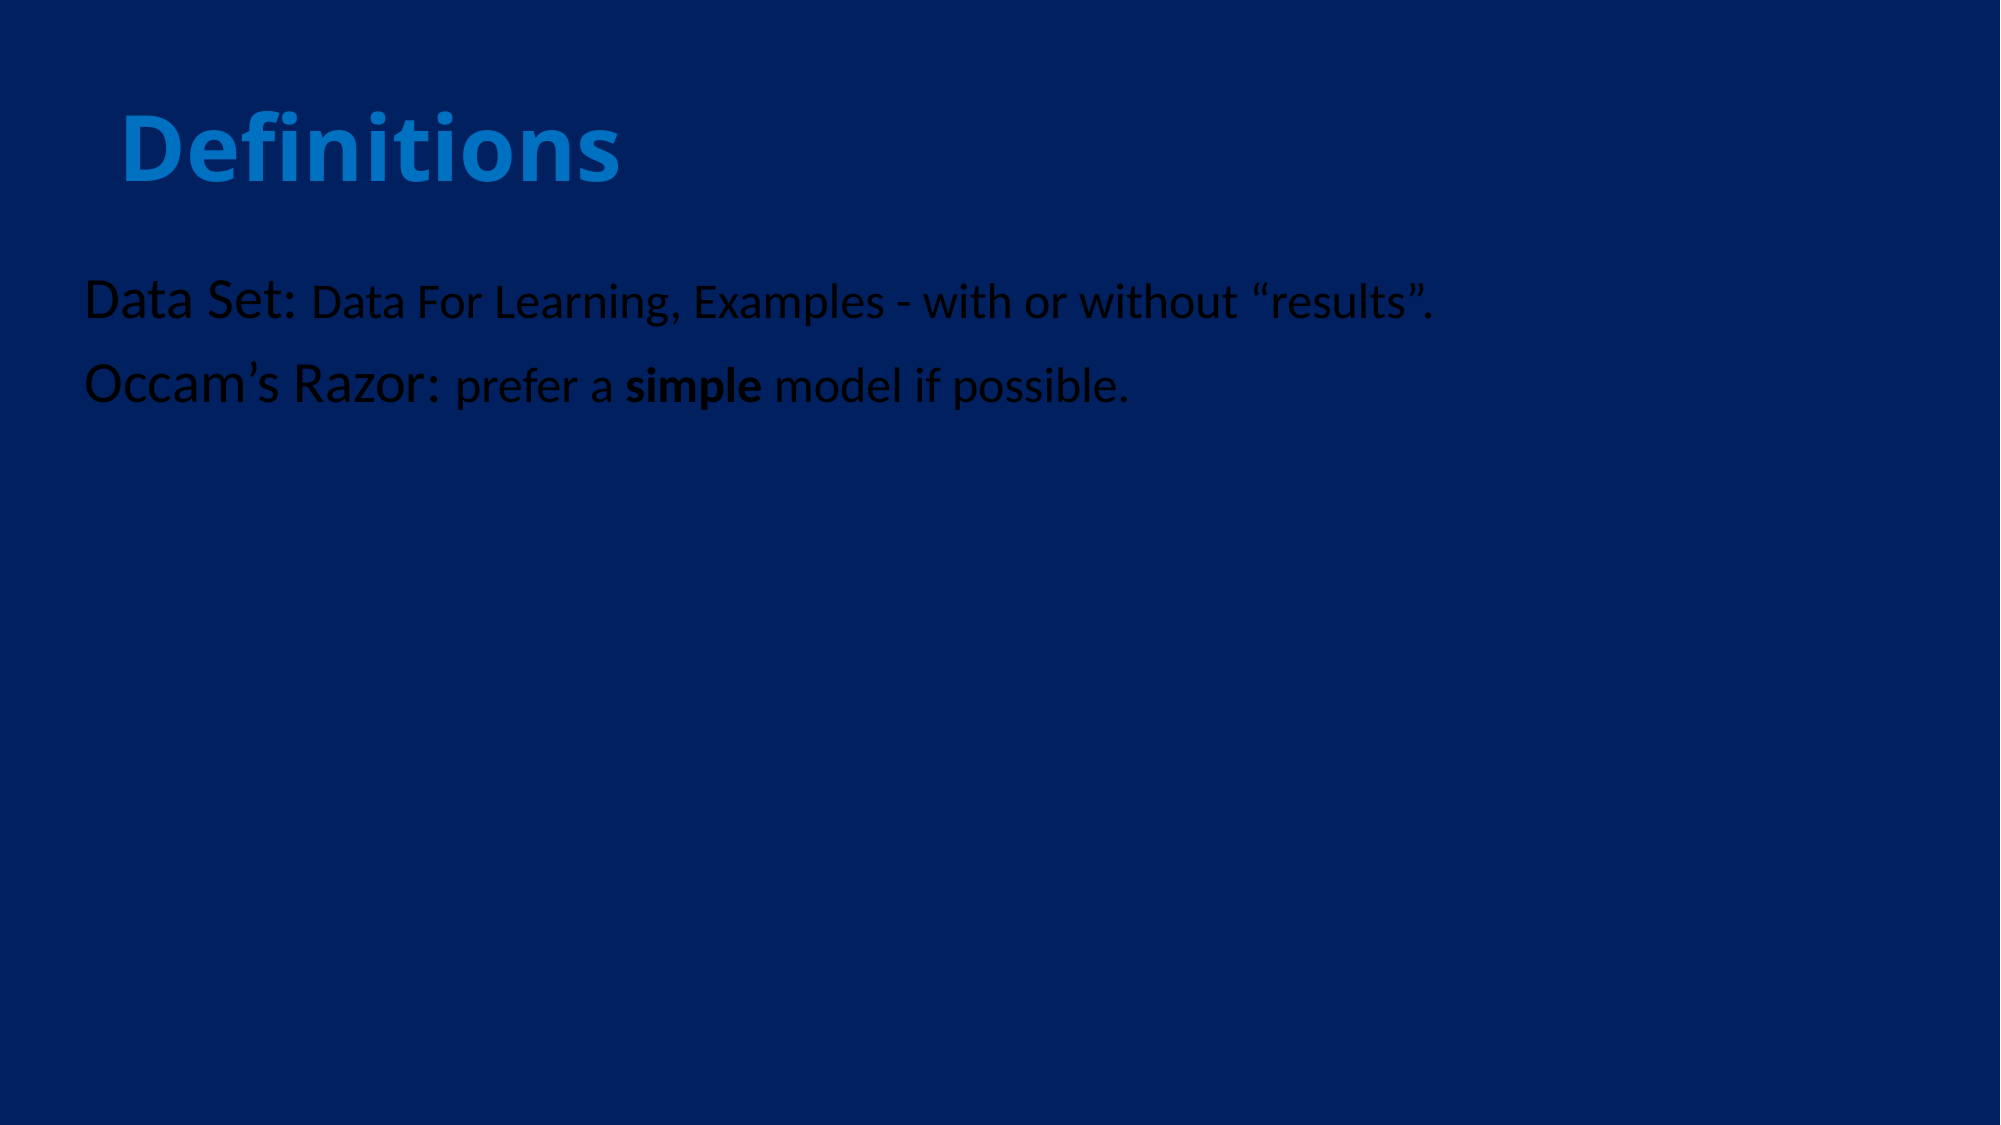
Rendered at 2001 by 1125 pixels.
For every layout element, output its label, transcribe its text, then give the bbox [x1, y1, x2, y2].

title Definitions [103, 43, 1829, 261]
list Data Set: Data For Learning, Examples - with or without “results”. Occam’s Razor: prefer a simple model if possible. [69, 260, 1795, 975]
